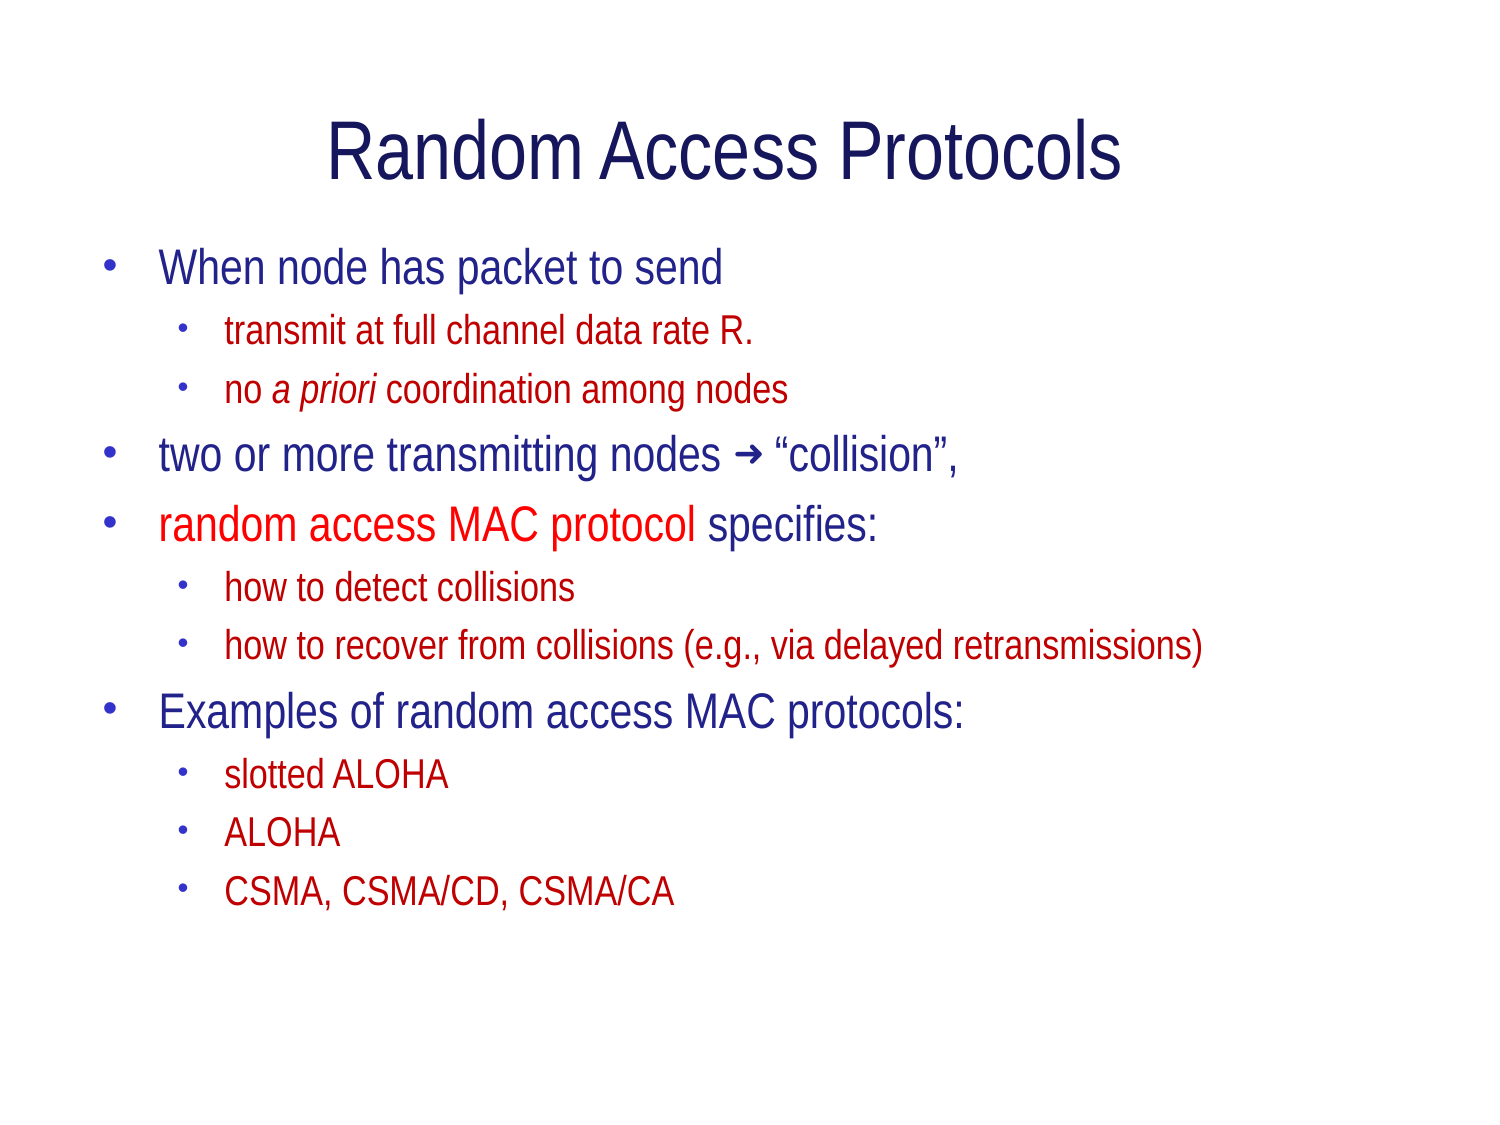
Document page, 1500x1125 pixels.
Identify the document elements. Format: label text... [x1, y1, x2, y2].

title Random Access Protocols [87, 67, 1363, 225]
list When node has packet to send transmit at full channel data rate R. no a priori coordination among nodes two or more transmitting nodes ➜ “collision”, random access MAC protocol specifies: how to detect collisions how to recover from collisions (e.g., via delayed retransmissions) Examples of random access MAC protocols: slotted ALOHA ALOHA CSMA, CSMA/CD, CSMA/CA [87, 227, 1363, 990]
